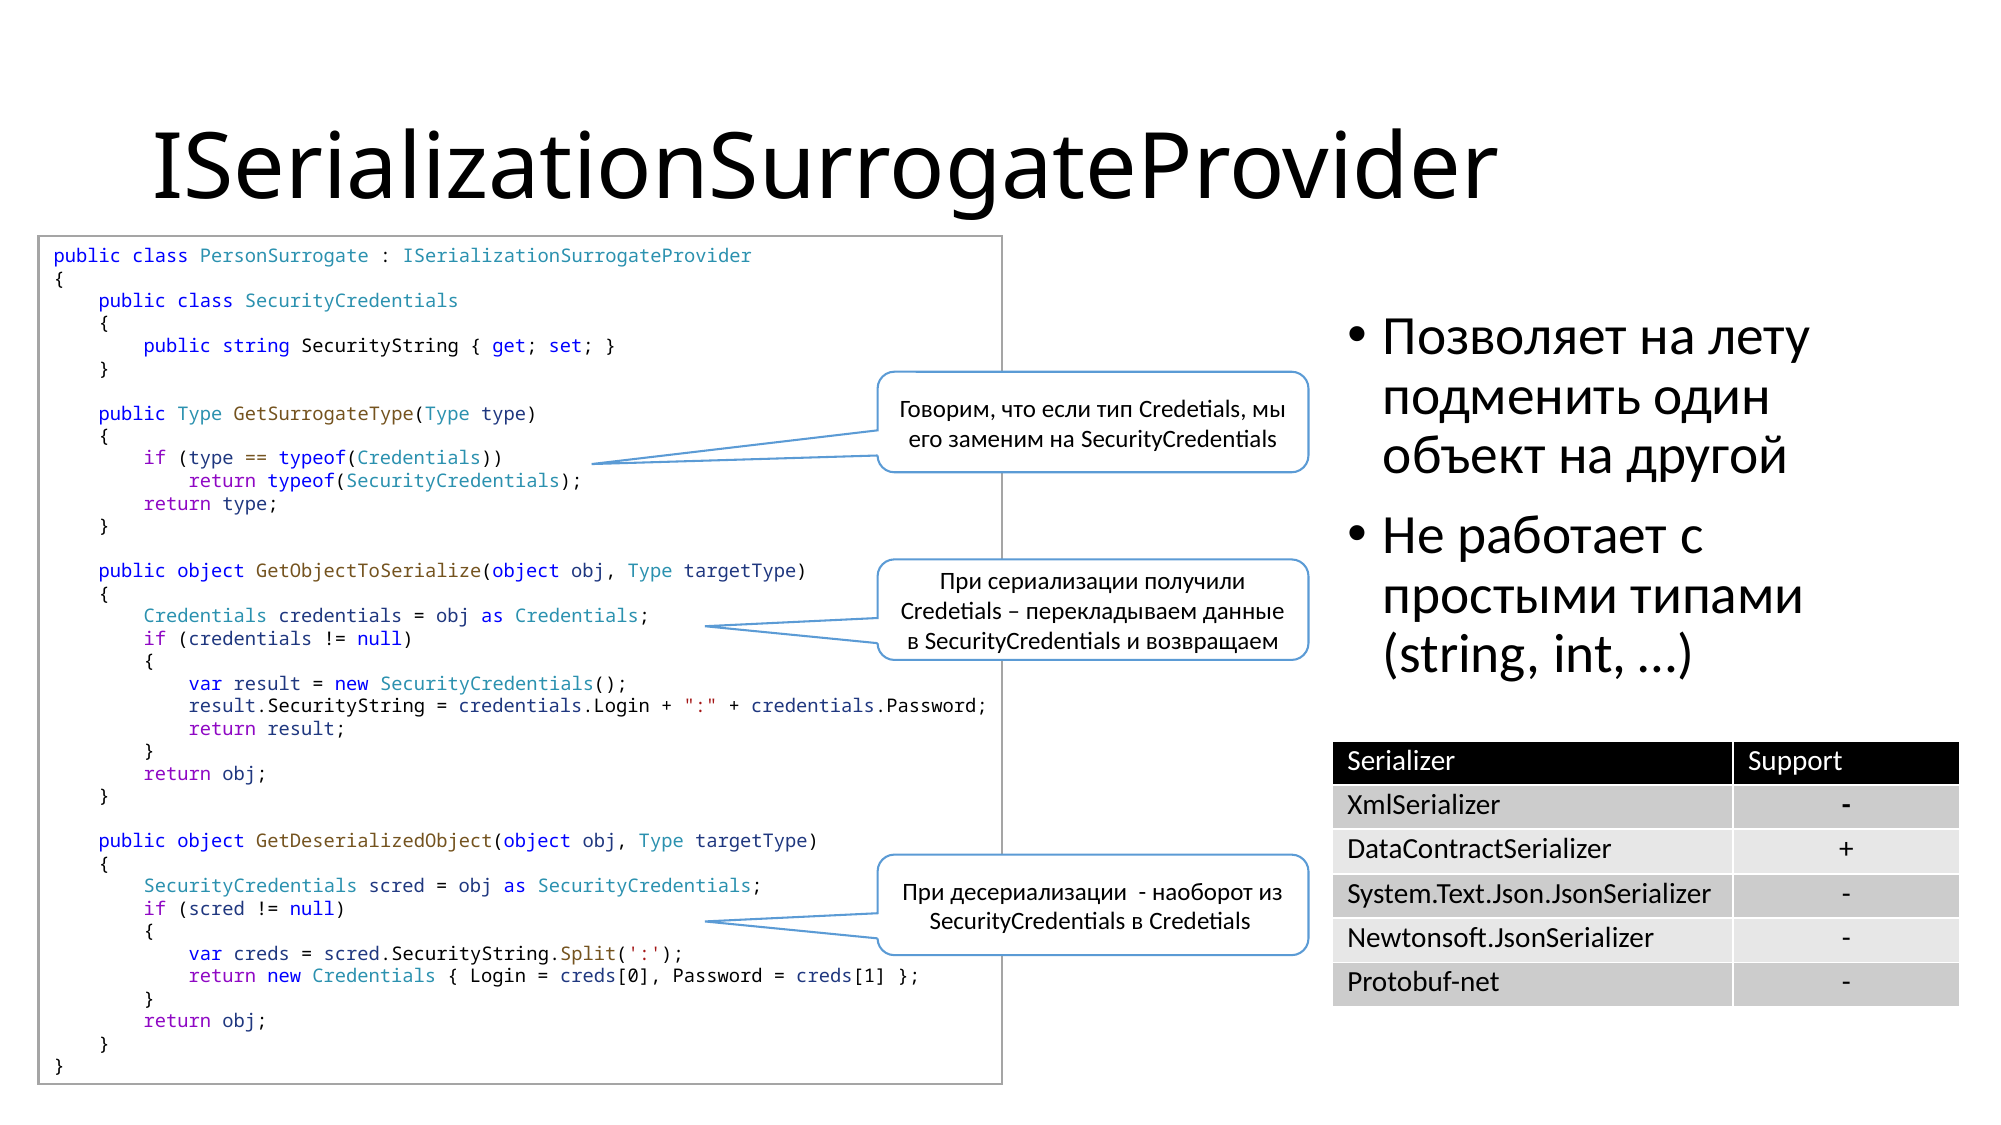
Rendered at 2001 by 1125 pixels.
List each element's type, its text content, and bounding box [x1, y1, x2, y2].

table_header Serializer [1333, 742, 1732, 784]
table_cell - [1734, 963, 1959, 1006]
table_cell + [1734, 830, 1959, 873]
table_cell XmlSerializer [1333, 786, 1732, 828]
table_cell System.Text.Json.JsonSerializer [1333, 875, 1732, 917]
text_box При сериализации получили Credetials – перекладываем данные в SecurityCredentials и возвращаем [704, 558, 1310, 661]
table_cell Newtonsoft.JsonSerializer [1333, 919, 1732, 962]
table_cell Protobuf-net [1333, 963, 1732, 1006]
text_box Говорим, что если тип Credetials, мы его заменим на SecurityCredentials [591, 370, 1310, 474]
table_cell DataContractSerializer [1333, 830, 1732, 873]
text_box При десериализации - наоборот из SecurityCredentials в Credetials [704, 853, 1310, 957]
title ISerializationSurrogateProvider [137, 59, 1863, 278]
table_header Support [1734, 742, 1959, 784]
list Позволяет на лету подменить один объект на другой Не работает с простыми типами (string, int, …) [1332, 299, 1863, 696]
table_cell - [1734, 875, 1959, 917]
table_cell - [1734, 786, 1959, 828]
text_box public class PersonSurrogate : ISerializationSurrogateProvider { public class SecurityCredentials { public string SecurityString { get; set; } } public Type GetSurrogateType(Type type) { if (type == typeof(Credentials)) return typeof(SecurityCredentials); return type; } public object GetObjectToSerialize(object obj, Type targetType) { Credentials credentials = obj as Credentials; if (credentials != null) { var result = new SecurityCredentials(); result.SecurityString = credentials.Login + ":" + credentials.Password; return result; } return obj; } public object GetDeserializedObject(object obj, Type targetType) { SecurityCredentials scred = obj as SecurityCredentials; if (scred != null) { var creds = scred.SecurityString.Split(':'); return new Credentials { Login = creds[0], Password = creds[1] }; } return obj; } } [38, 235, 1003, 1085]
table_cell - [1734, 919, 1959, 962]
